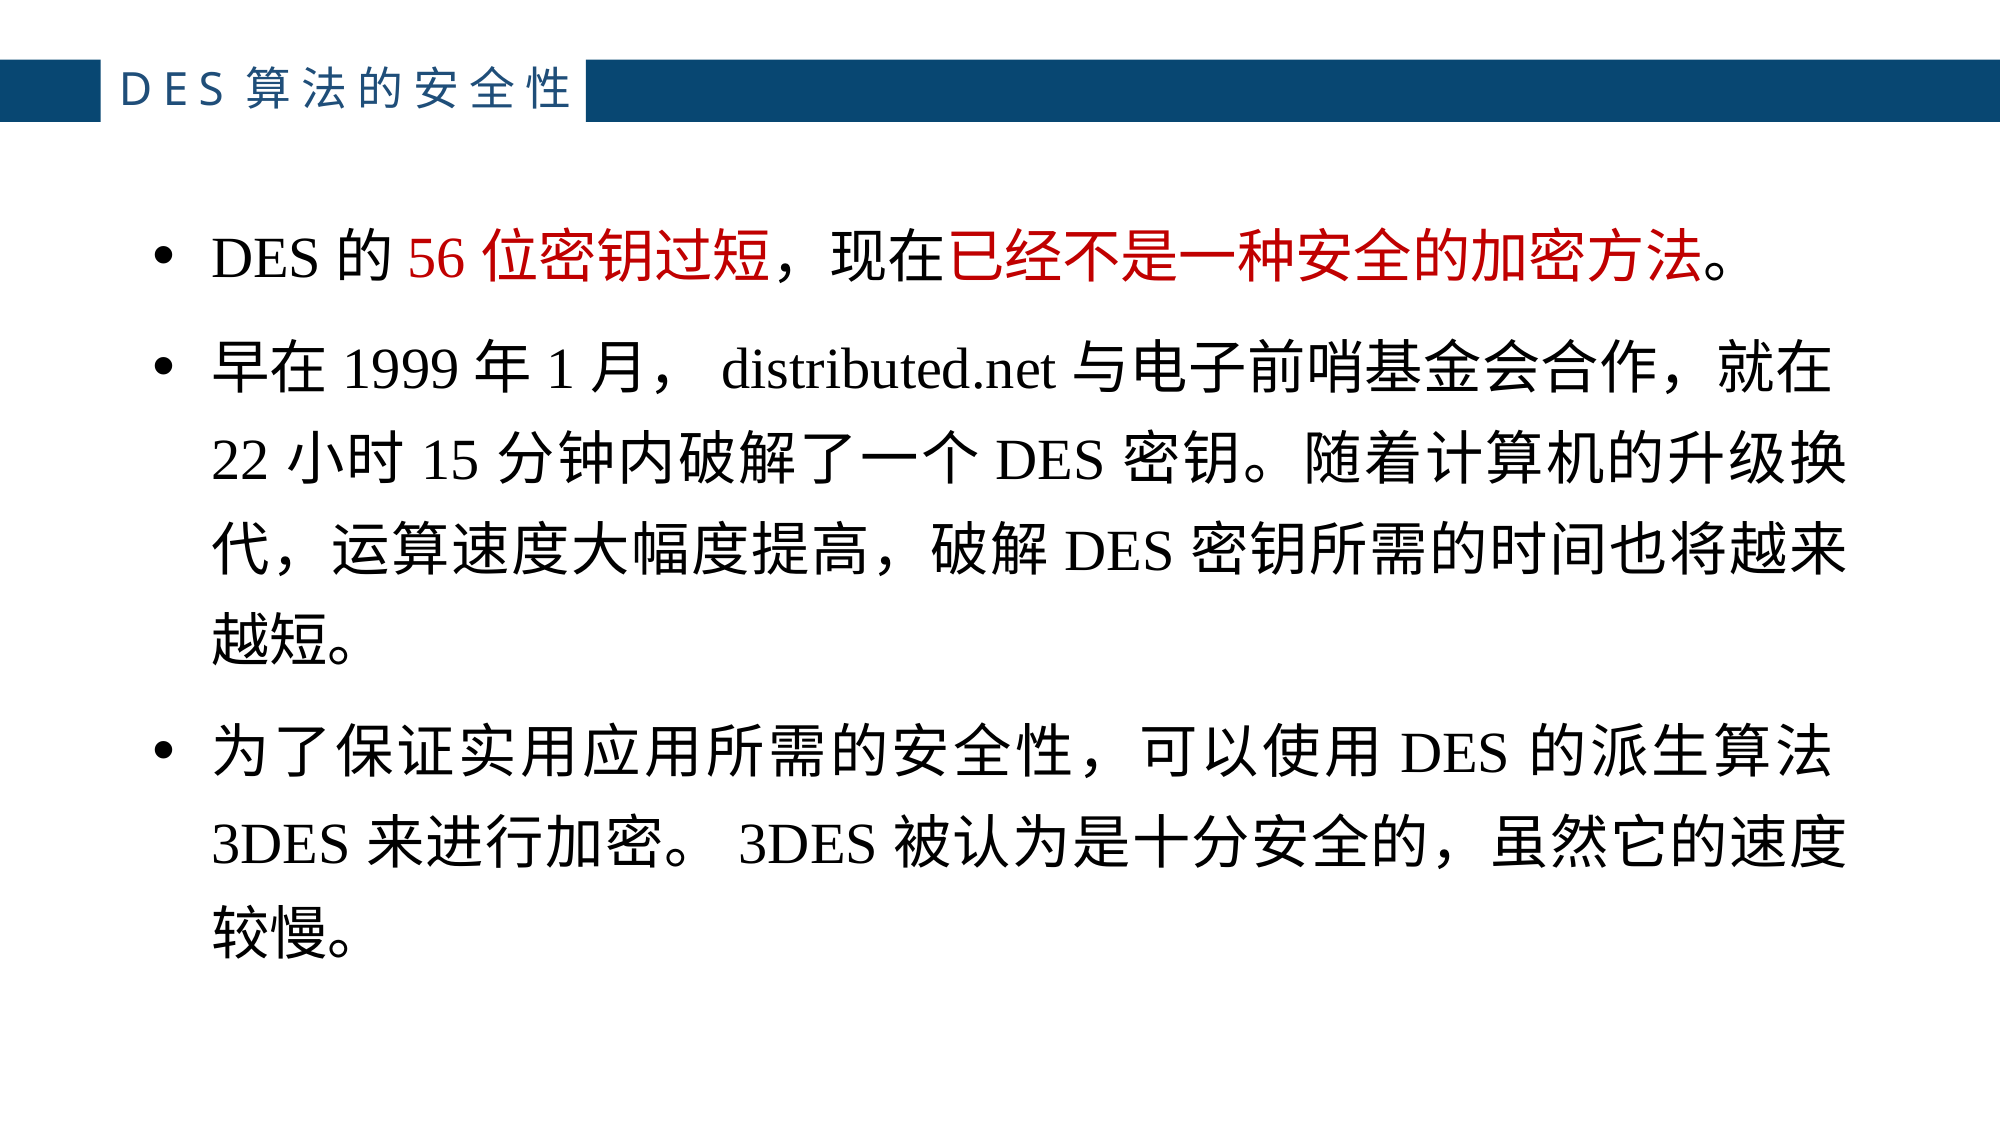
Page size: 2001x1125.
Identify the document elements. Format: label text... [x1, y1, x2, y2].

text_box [0, 59, 2000, 122]
list DES的56位密钥过短，现在已经不是一种安全的加密方法。 早在1999年1月，distributed.net与电子前哨基金会合作，就在22小时15分钟内破解了一个DES密钥。随着计算机的升级换代，运算速度大幅度提高，破解DES密钥所需的时间也将越来越短。 为了保证实用应用所需的安全性，可以使用DES的派生算法3DES来进行加密。3DES被认为是十分安全的，虽然它的速度较慢。 [137, 190, 1863, 1015]
